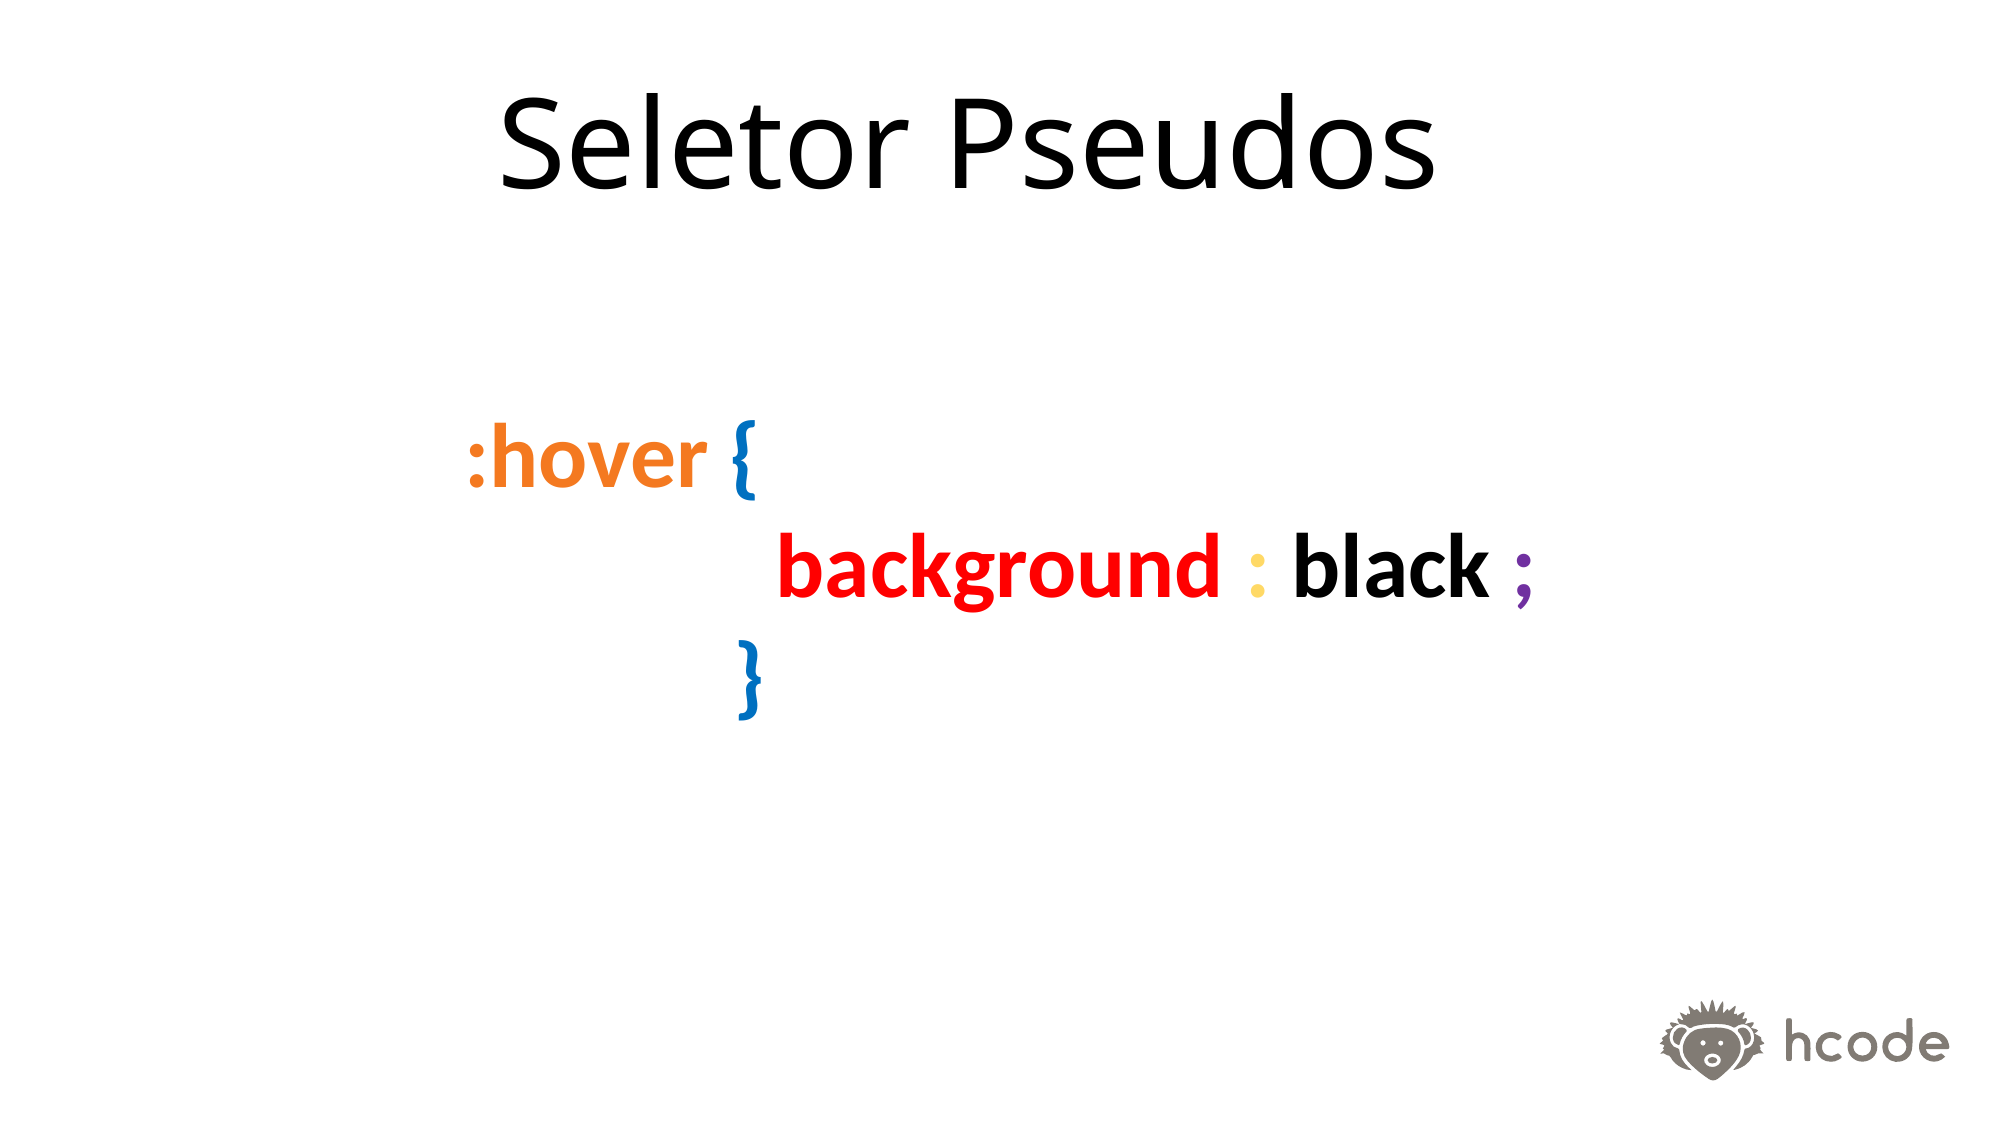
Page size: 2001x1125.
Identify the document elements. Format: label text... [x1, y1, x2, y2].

text_box :hover { background : black ; } [449, 388, 1552, 733]
text_box Seletor Pseudos [119, 56, 1819, 221]
picture [1659, 999, 1950, 1081]
